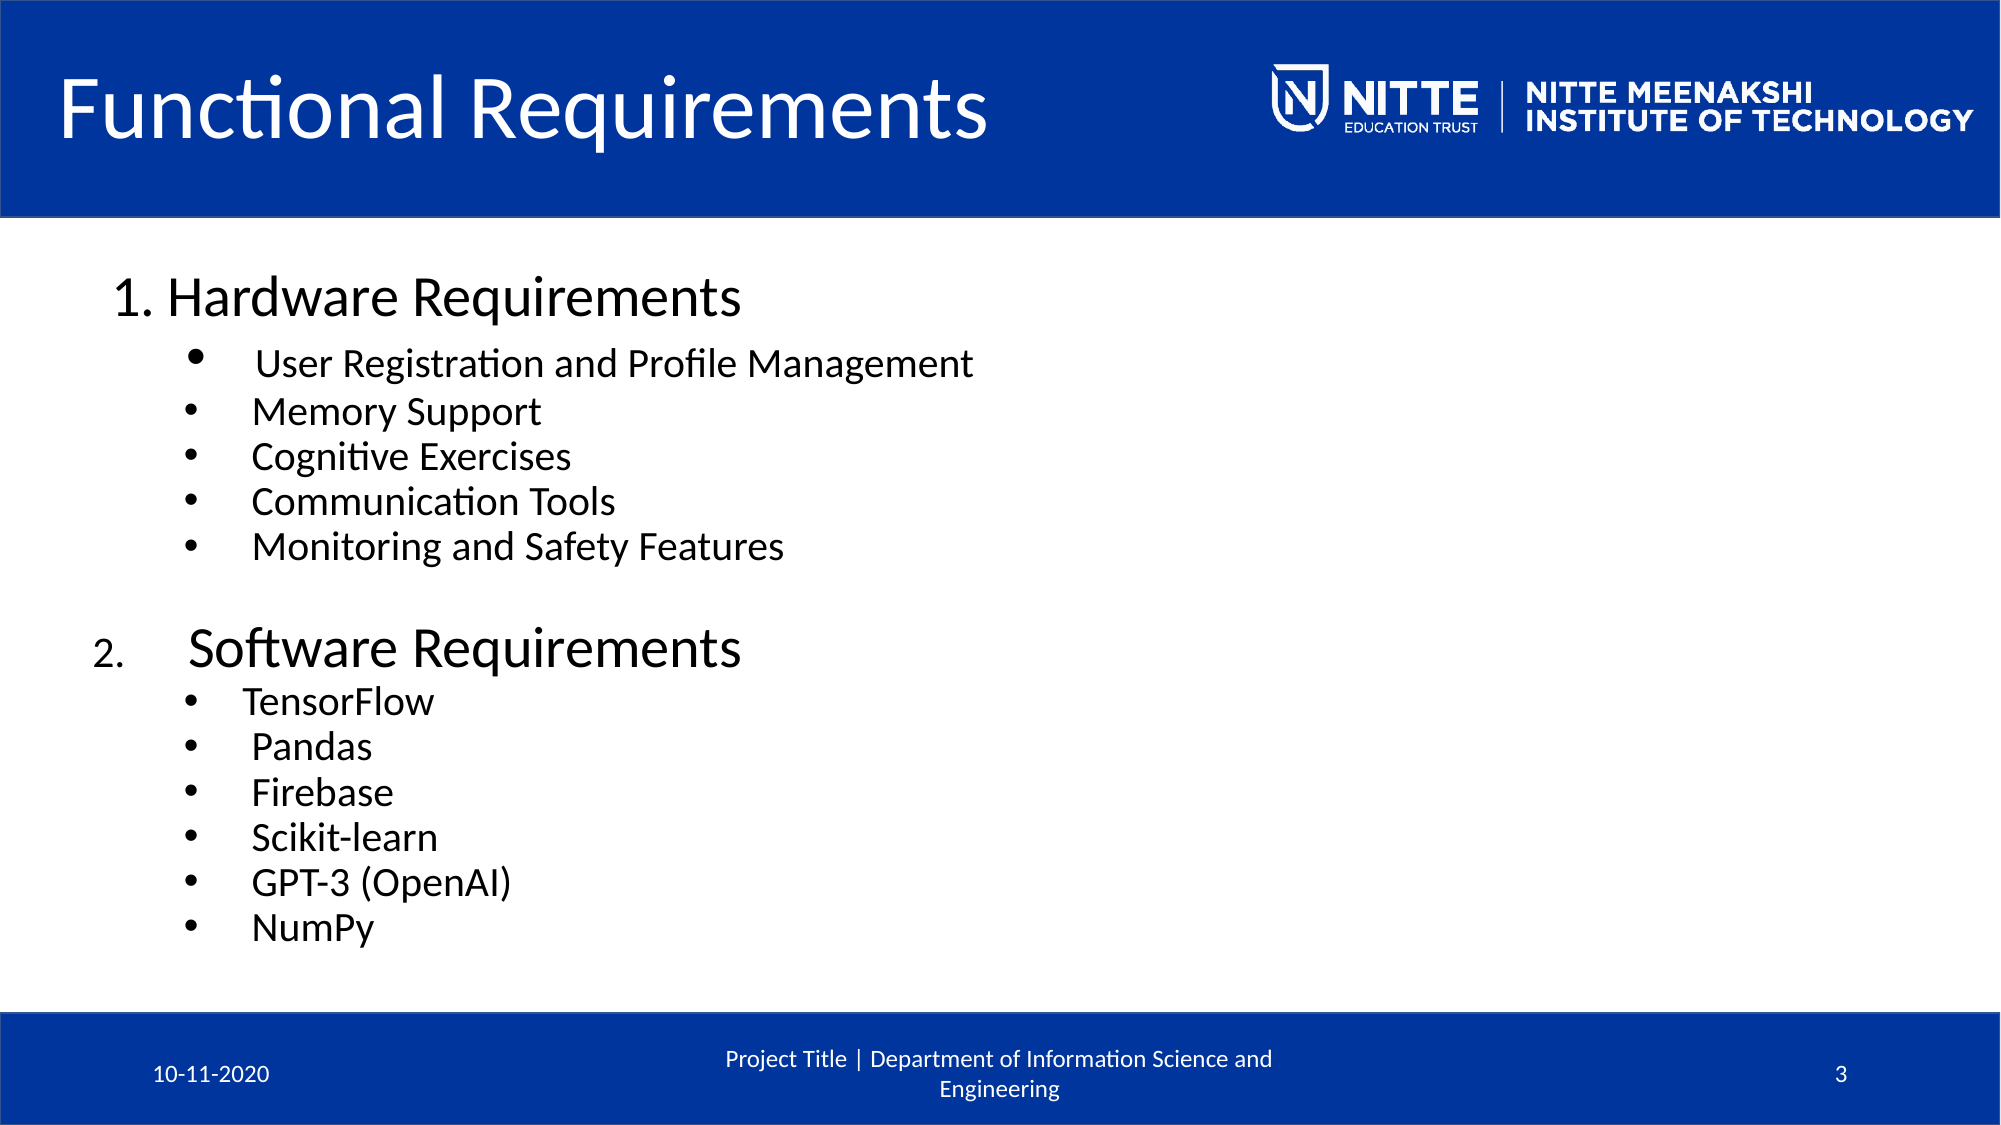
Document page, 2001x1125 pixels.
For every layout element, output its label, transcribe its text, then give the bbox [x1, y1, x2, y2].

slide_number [137, 1042, 588, 1103]
list Hardware Requirements User Registration and Profile Management Memory Support Cognitive Exercises Communication Tools Monitoring and Safety Features 2. Software Requirements TensorFlow Pandas Firebase Scikit-learn GPT-3 (OpenAI) NumPy [77, 258, 1934, 973]
footer Project Title | Department of Information Science and Engineering [662, 1042, 1338, 1103]
title Functional Requirements [43, 0, 1769, 218]
picture [1122, 0, 2001, 275]
slide_number ‹#› [1412, 1042, 1863, 1103]
